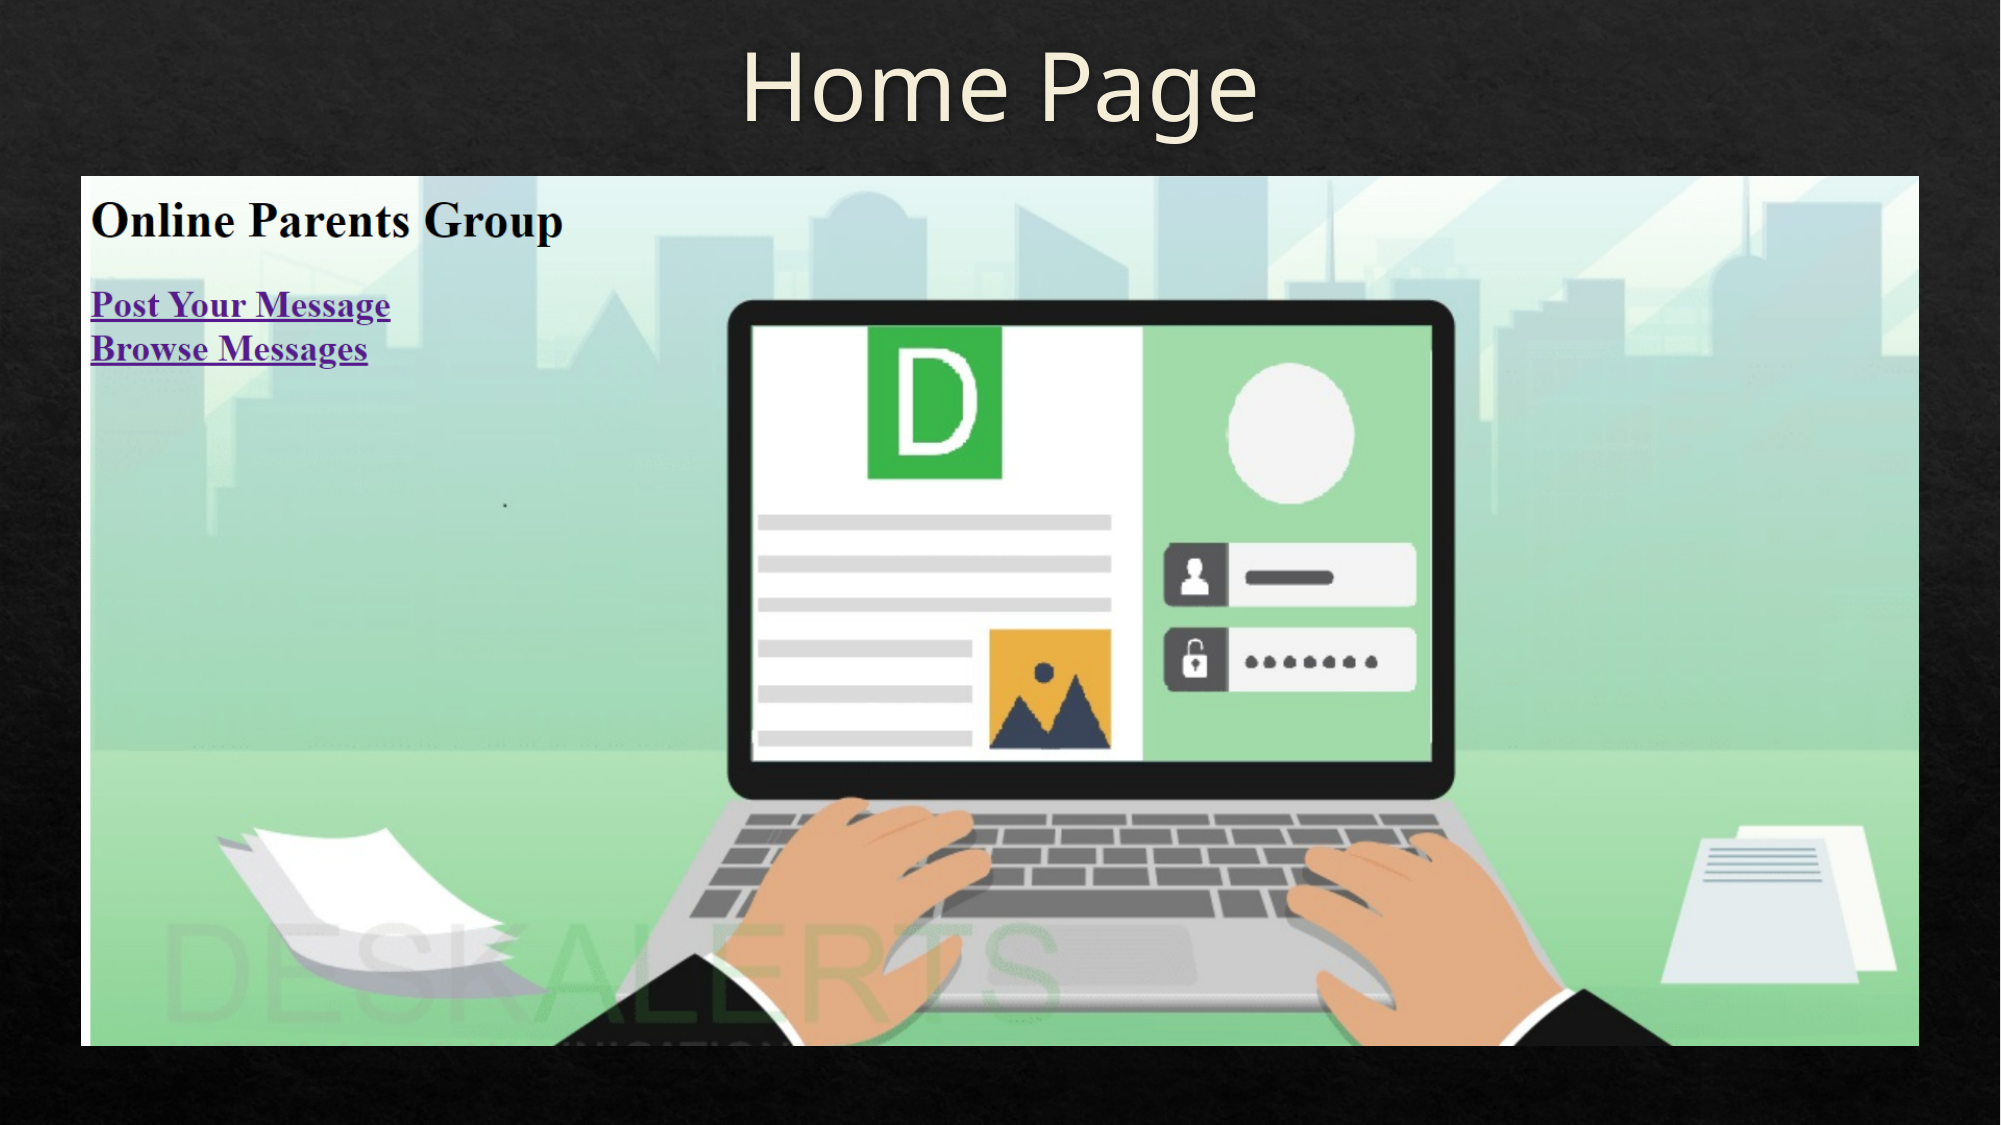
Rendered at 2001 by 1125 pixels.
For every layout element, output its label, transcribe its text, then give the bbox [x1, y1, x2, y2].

picture [81, 176, 1919, 1046]
title Home Page [150, 0, 1850, 175]
